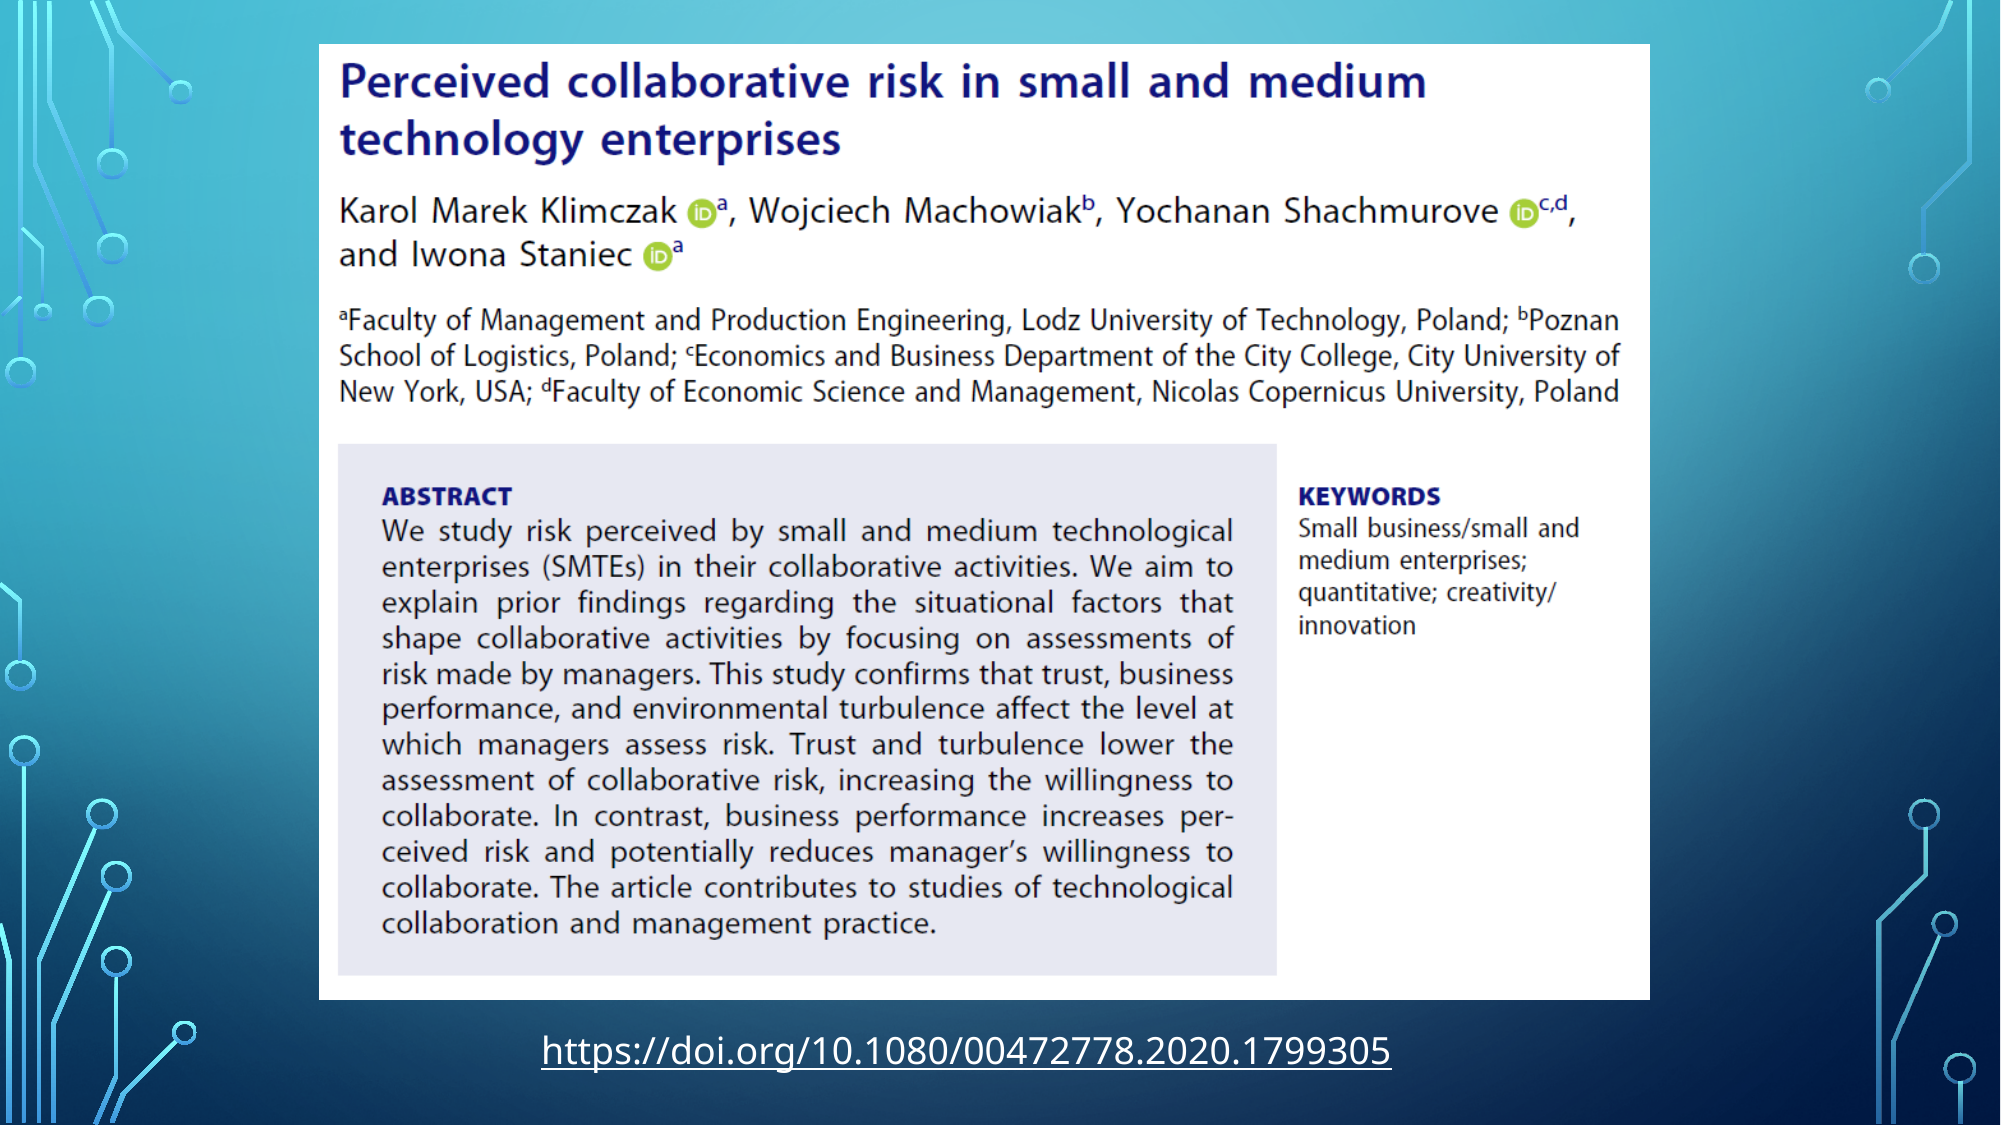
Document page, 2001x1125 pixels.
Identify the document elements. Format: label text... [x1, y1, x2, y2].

text_box https://doi.org/10.1080/00472778.2020.1799305 [526, 1019, 1417, 1086]
picture [319, 44, 1651, 1000]
